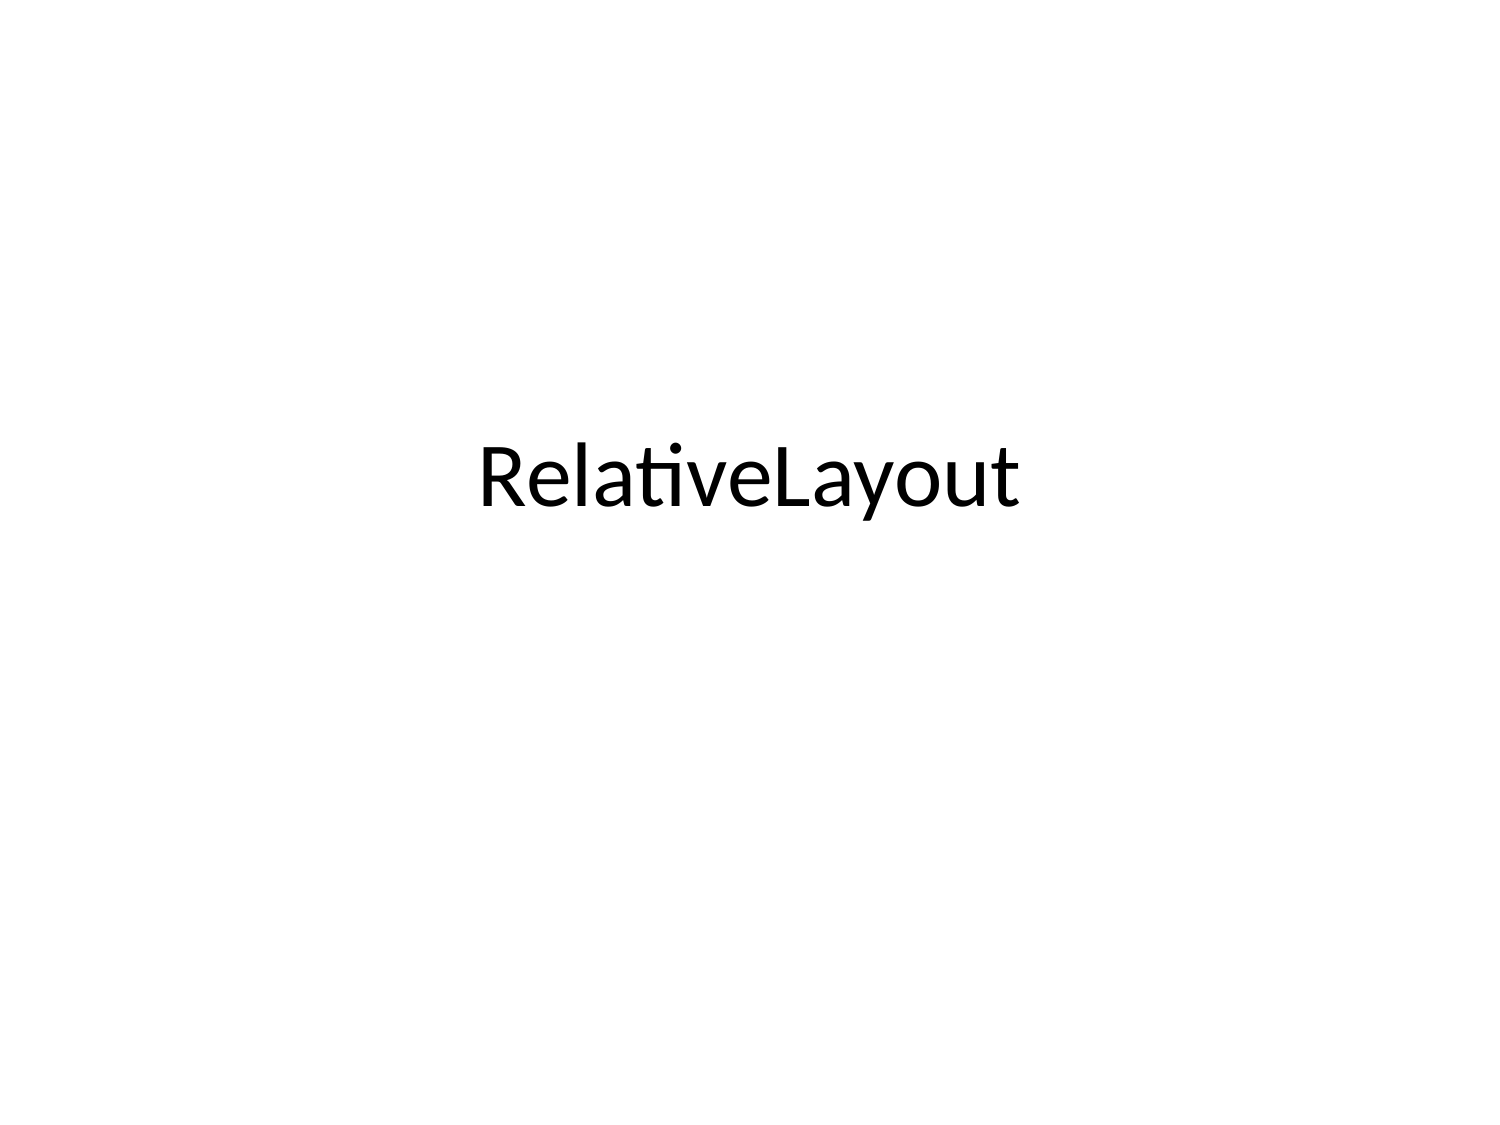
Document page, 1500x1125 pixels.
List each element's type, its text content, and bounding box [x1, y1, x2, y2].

title RelativeLayout [112, 349, 1388, 591]
